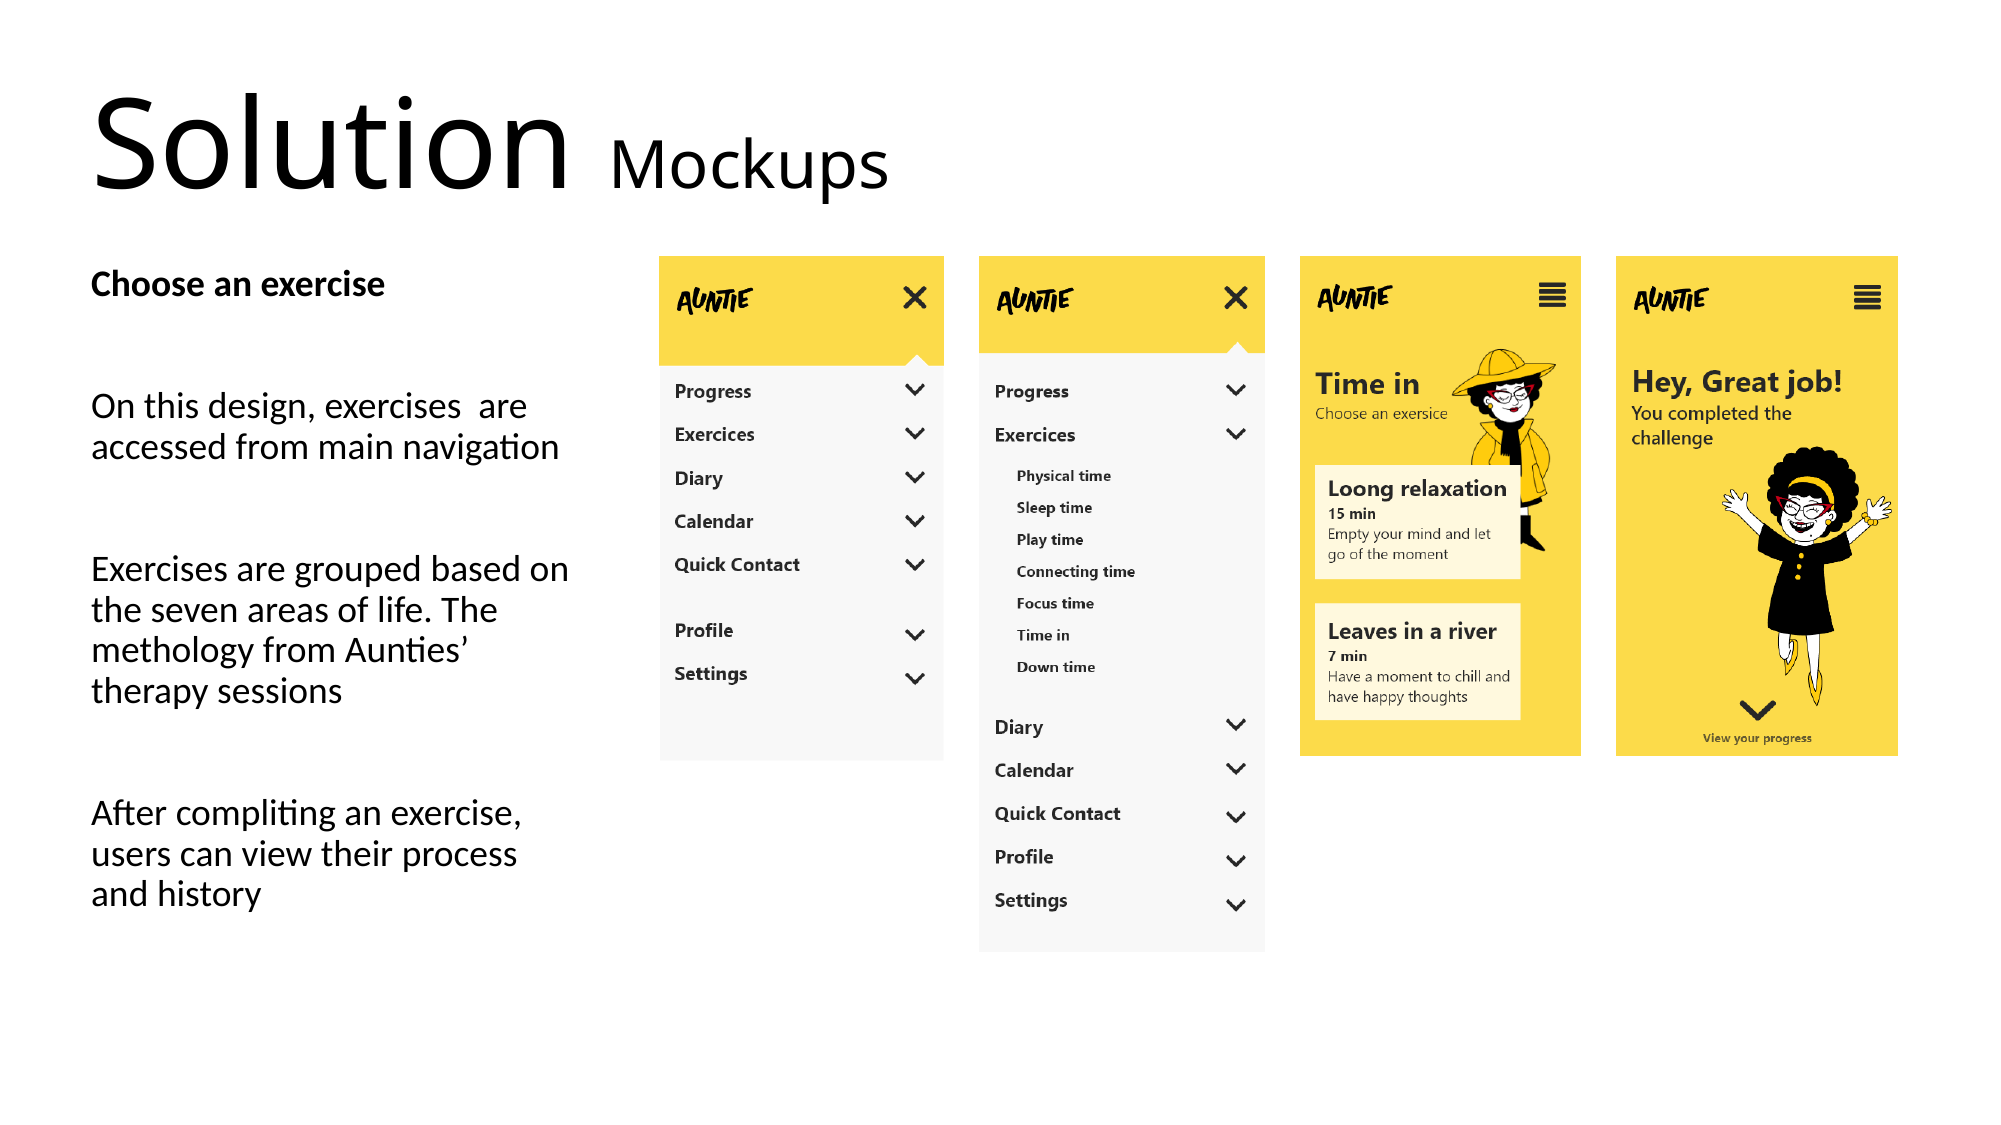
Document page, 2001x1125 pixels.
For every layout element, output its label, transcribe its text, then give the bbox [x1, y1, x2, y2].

list Choose an exercise On this design, exercises are accessed from main navigation Exercises are grouped based on the seven areas of life. The methology from Aunties’ therapy sessions After compliting an exercise, users can view their process and history [76, 256, 598, 1085]
picture [1300, 256, 1581, 756]
picture [659, 256, 944, 761]
text_box Solution Mockups [76, 62, 1942, 223]
picture [979, 256, 1265, 952]
picture [1616, 256, 1898, 756]
